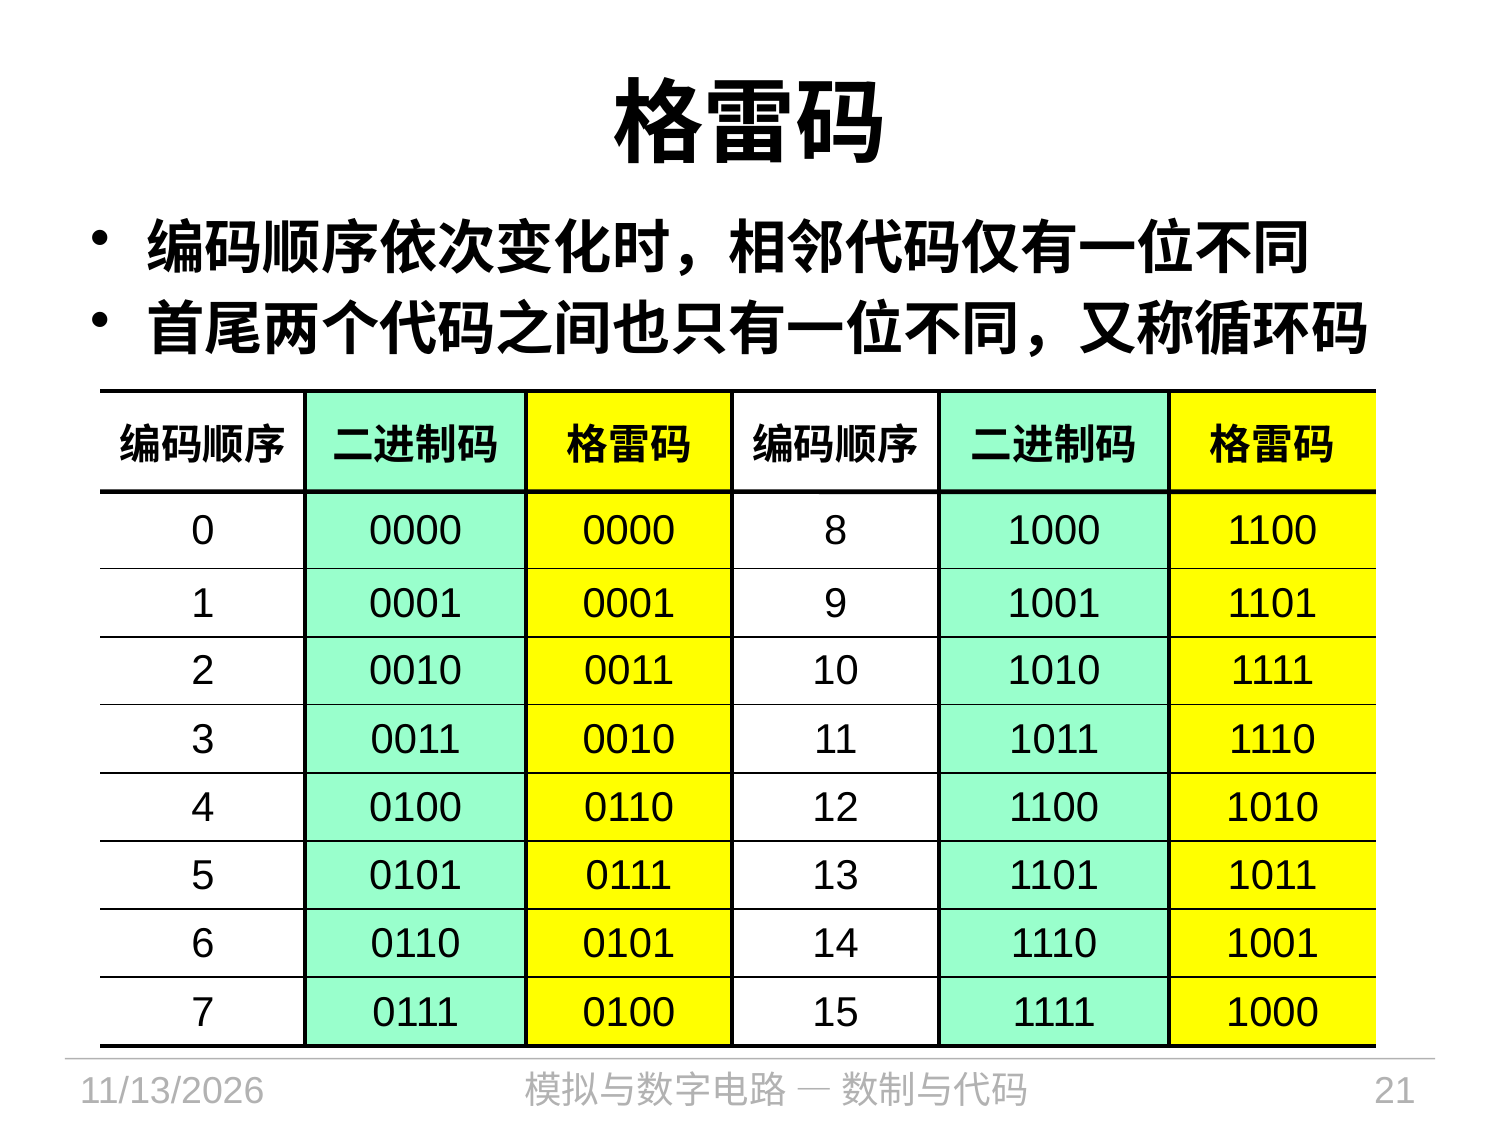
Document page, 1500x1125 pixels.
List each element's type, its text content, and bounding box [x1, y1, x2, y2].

table_cell 2 [100, 638, 303, 704]
table_cell 9 [734, 569, 937, 636]
table_header 格雷码 [1171, 393, 1376, 491]
table_cell 1110 [941, 910, 1167, 976]
table_cell 0100 [307, 774, 524, 840]
table_cell 0110 [528, 774, 730, 840]
table_cell 1001 [1171, 910, 1376, 976]
table_cell 1110 [1171, 705, 1376, 772]
table_cell 1000 [941, 493, 1167, 568]
table_cell 1000 [1171, 978, 1376, 1044]
footer 模拟与数字电路 — 数制与代码 [373, 1058, 1179, 1125]
table_cell 8 [734, 493, 937, 568]
table_header 二进制码 [307, 393, 524, 491]
title 格雷码 [75, 24, 1425, 213]
table_cell 15 [734, 978, 937, 1044]
table_cell 0000 [307, 493, 524, 568]
table_cell 10 [734, 638, 937, 704]
table_cell 0011 [528, 638, 730, 704]
list 编码顺序依次变化时，相邻代码仅有一位不同 首尾两个代码之间也只有一位不同，又称循环码 [75, 202, 1412, 403]
table_cell 1011 [941, 705, 1167, 772]
slide_number 21 [1230, 1058, 1431, 1125]
table_cell 1100 [1171, 493, 1376, 568]
table_cell 13 [734, 842, 937, 908]
table_cell 1111 [941, 978, 1167, 1044]
table_header 编码顺序 [734, 393, 937, 491]
table_cell 7 [100, 978, 303, 1044]
table_cell 1001 [941, 569, 1167, 636]
table_cell 1101 [941, 842, 1167, 908]
table_cell 6 [100, 910, 303, 976]
table_cell 4 [100, 774, 303, 840]
table_cell 0011 [307, 705, 524, 772]
table_cell 3 [100, 705, 303, 772]
table_cell 0100 [528, 978, 730, 1044]
table_cell 0000 [528, 493, 730, 568]
table_cell 0010 [307, 638, 524, 704]
table_cell 11 [734, 705, 937, 772]
table_cell 0110 [307, 910, 524, 976]
table_cell 12 [734, 774, 937, 840]
table_cell 1100 [941, 774, 1167, 840]
table_cell 0101 [528, 910, 730, 976]
table_cell 0001 [307, 569, 524, 636]
table_cell 14 [734, 910, 937, 976]
table_cell 1101 [1171, 569, 1376, 636]
table_cell 1011 [1171, 842, 1376, 908]
table_cell 1010 [941, 638, 1167, 704]
table_cell 0111 [528, 842, 730, 908]
table_cell 0111 [307, 978, 524, 1044]
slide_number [64, 1058, 348, 1125]
table_cell 1010 [1171, 774, 1376, 840]
table_cell 5 [100, 842, 303, 908]
table_cell 0001 [528, 569, 730, 636]
table_cell 1 [100, 569, 303, 636]
table_header 二进制码 [941, 393, 1167, 491]
table_cell 0010 [528, 705, 730, 772]
table_cell 1111 [1171, 638, 1376, 704]
table_header 格雷码 [528, 393, 730, 491]
table_cell 0 [100, 493, 303, 568]
table_header 编码顺序 [100, 393, 303, 491]
table_cell 0101 [307, 842, 524, 908]
